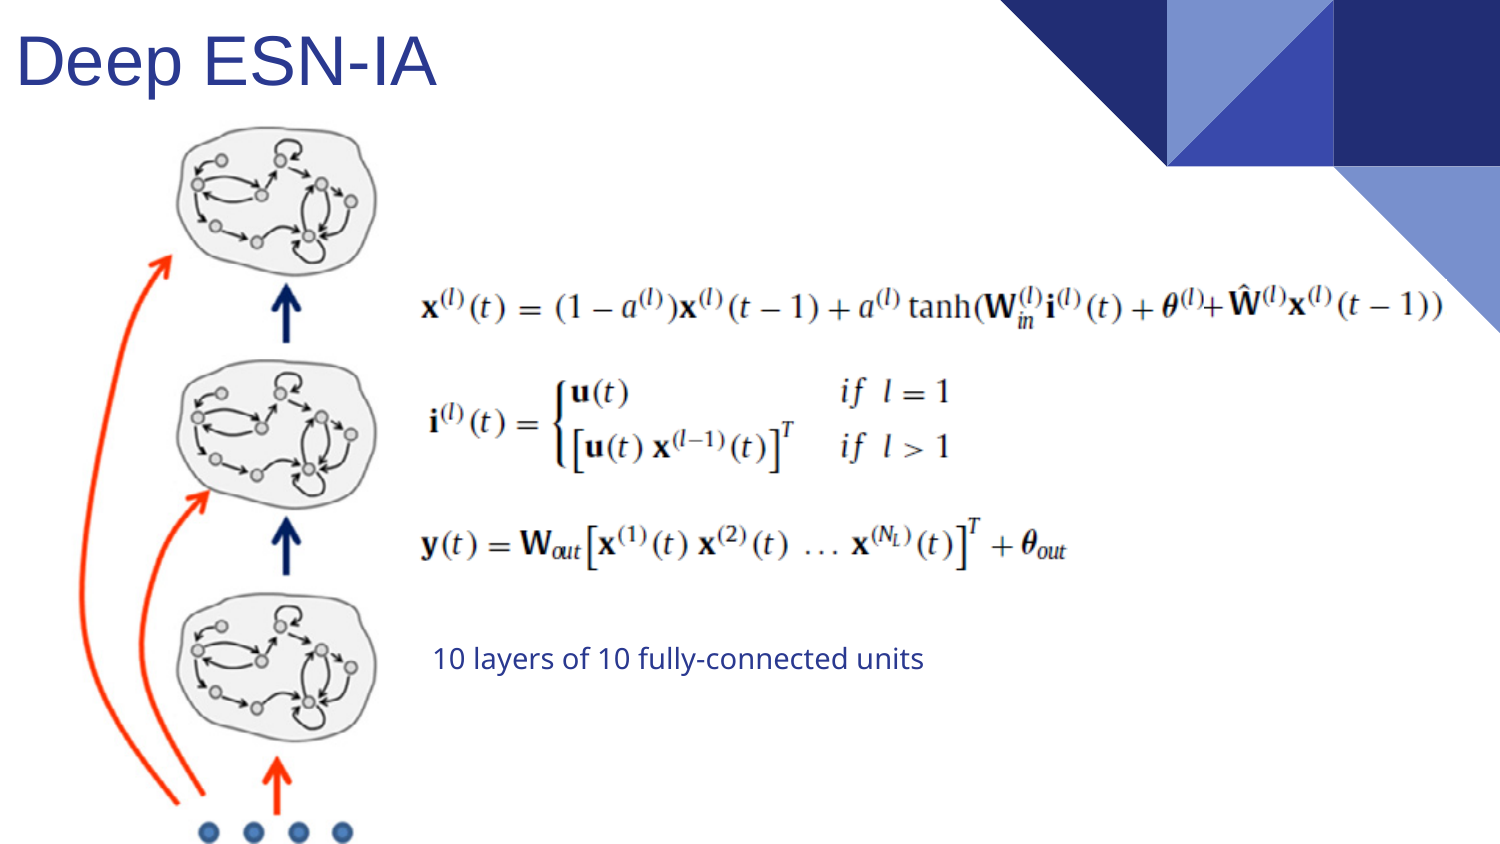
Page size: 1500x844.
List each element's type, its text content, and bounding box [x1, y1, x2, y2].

text_box Deep ESN-IA [0, 0, 995, 185]
picture [30, 113, 1448, 844]
text_box 10 layers of 10 fully-connected units [507, 625, 1255, 691]
